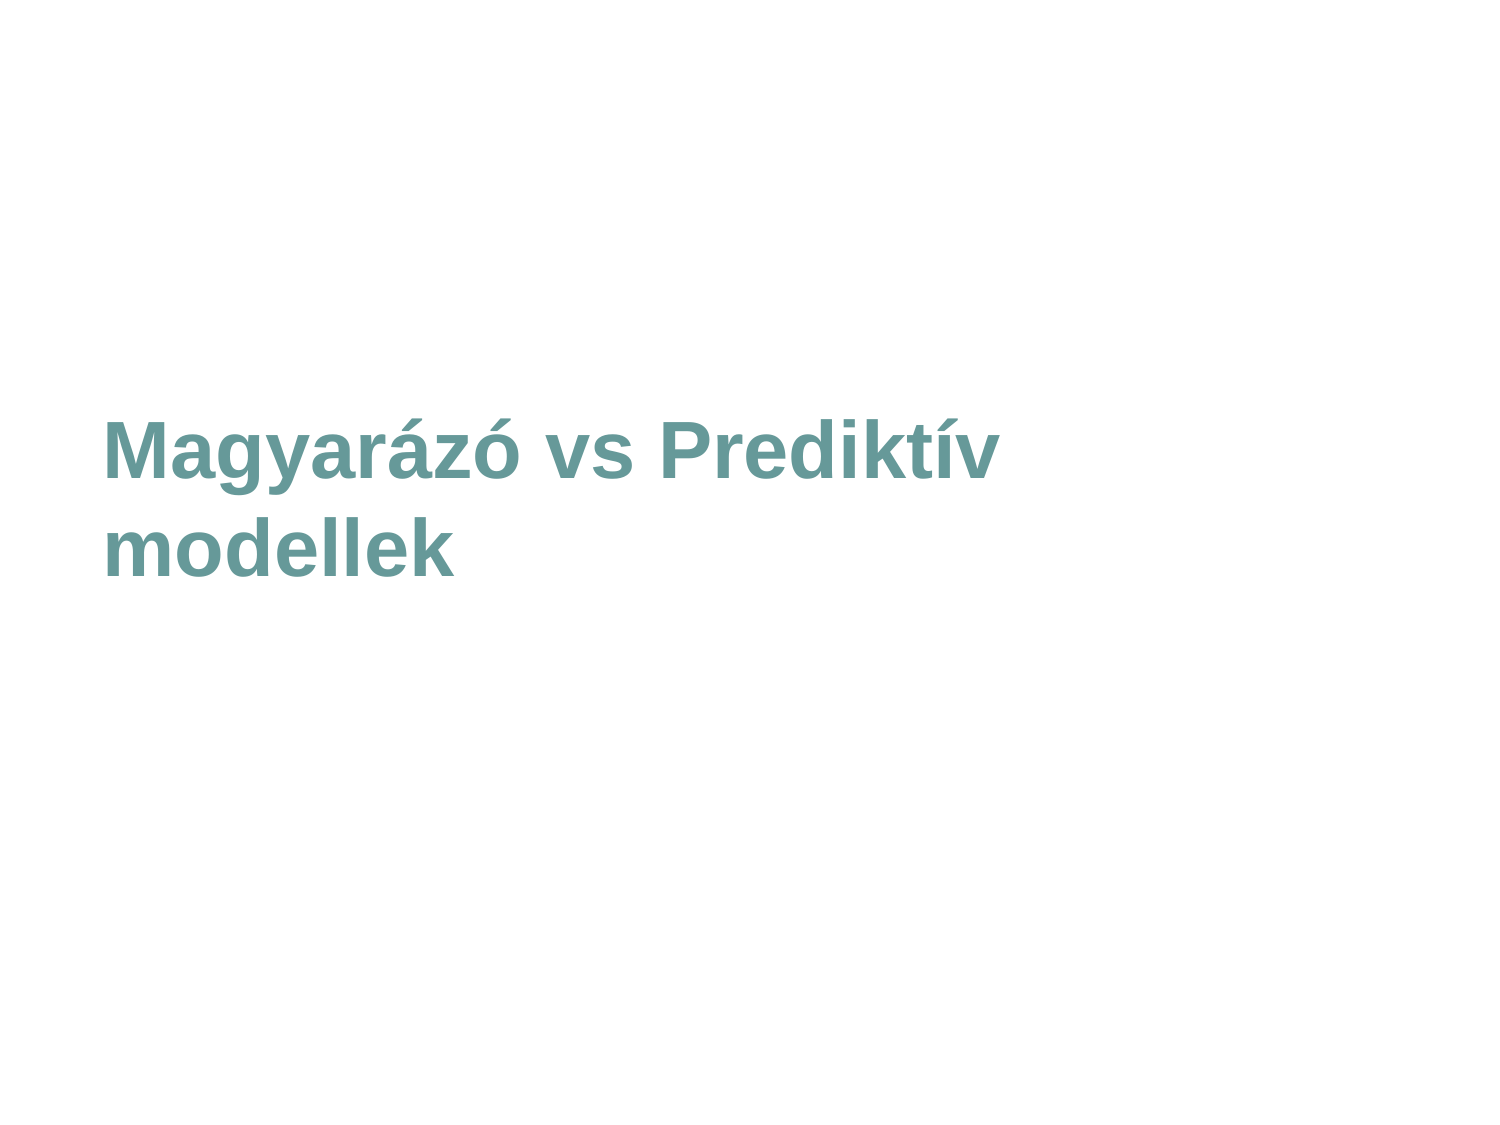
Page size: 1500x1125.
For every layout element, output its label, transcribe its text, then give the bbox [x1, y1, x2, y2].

title Magyarázó vs Prediktív modellek [87, 387, 1326, 601]
